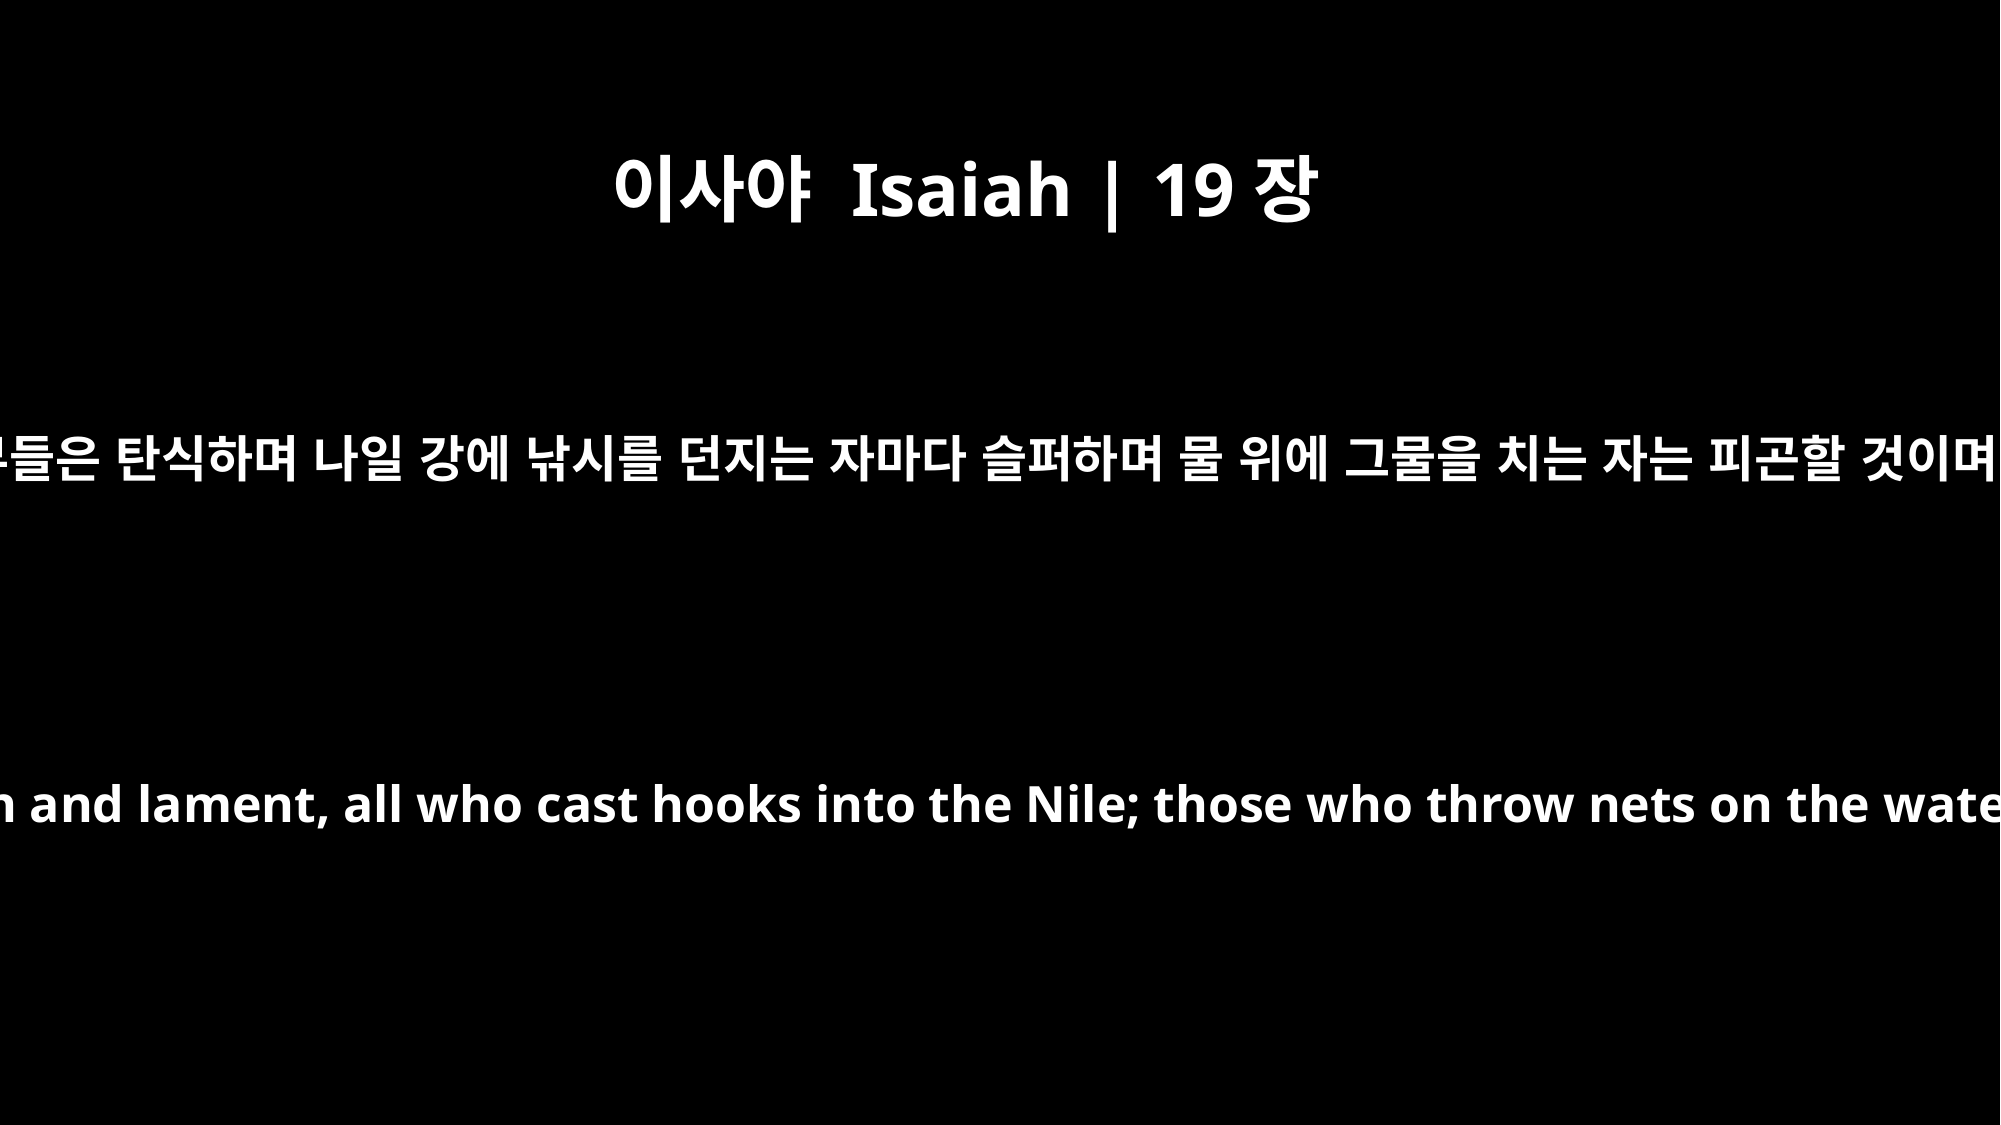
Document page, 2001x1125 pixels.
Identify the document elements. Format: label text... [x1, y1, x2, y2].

text_box 이사야 Isaiah | 19장 [596, 136, 1336, 239]
text_box The fishermen will groan and lament, all who cast hooks into the Nile; those who throw nets on the water will pine away. [0, 764, 2000, 840]
text_box 8 어부들은 탄식하며 나일 강에 낚시를 던지는 자마다 슬퍼하며 물 위에 그물을 치는 자는 피곤할 것이며 [0, 359, 2000, 495]
